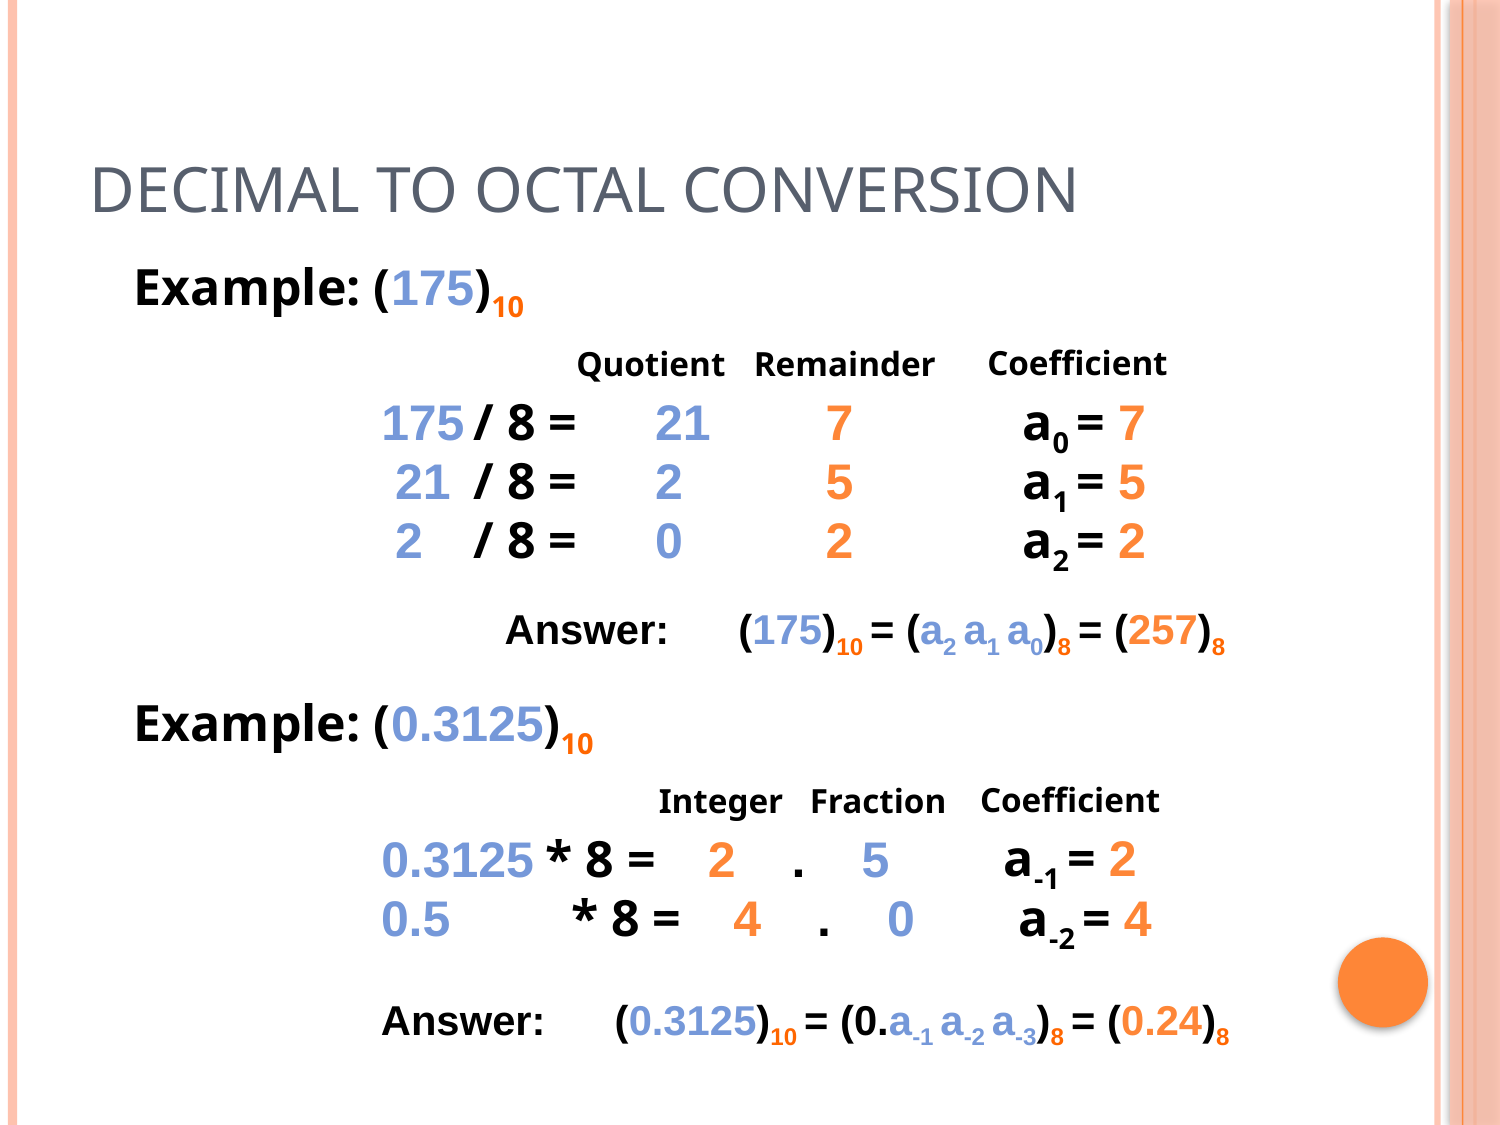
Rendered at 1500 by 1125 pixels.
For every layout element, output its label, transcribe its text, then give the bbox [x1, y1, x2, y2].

text_box Coefficient [965, 772, 1176, 827]
text_box Remainder [739, 335, 951, 391]
text_box Example: (175)10 [119, 247, 539, 331]
text_box Example: (0.3125)10 [119, 684, 609, 768]
text_box 21 [366, 441, 466, 517]
text_box * 8 = 2 . 5 [530, 820, 904, 895]
text_box 5 a1 = 5 [810, 442, 1161, 501]
text_box Answer: (175)10 = (a2 a1 a0)8 = (257)8 [489, 595, 1241, 668]
text_box 0.5 [366, 878, 466, 954]
text_box Quotient [561, 335, 739, 391]
text_box 2 a2 = 2 [810, 501, 1161, 585]
text_box Integer [644, 772, 794, 820]
text_box Coefficient [972, 335, 1183, 390]
text_box a-1 = 2 [989, 819, 1152, 903]
text_box 175 [366, 382, 480, 441]
text_box / 8 = 0 [458, 501, 698, 577]
text_box 7 a0 = 7 [810, 383, 1161, 442]
text_box * 8 = 4 . 0 a-2 = 4 [556, 879, 1167, 963]
text_box Answer: (0.3125)10 = (0.a-1 a-2 a-3)8 = (0.24)8 [365, 985, 1245, 1058]
text_box 0.3125 [366, 819, 549, 895]
title Decimal to Octal Conversion [75, 45, 1338, 233]
text_box / 8 = 21 [458, 383, 726, 458]
text_box / 8 = 2 [458, 442, 698, 501]
text_box 2 [366, 500, 438, 576]
text_box Fraction [794, 772, 962, 828]
